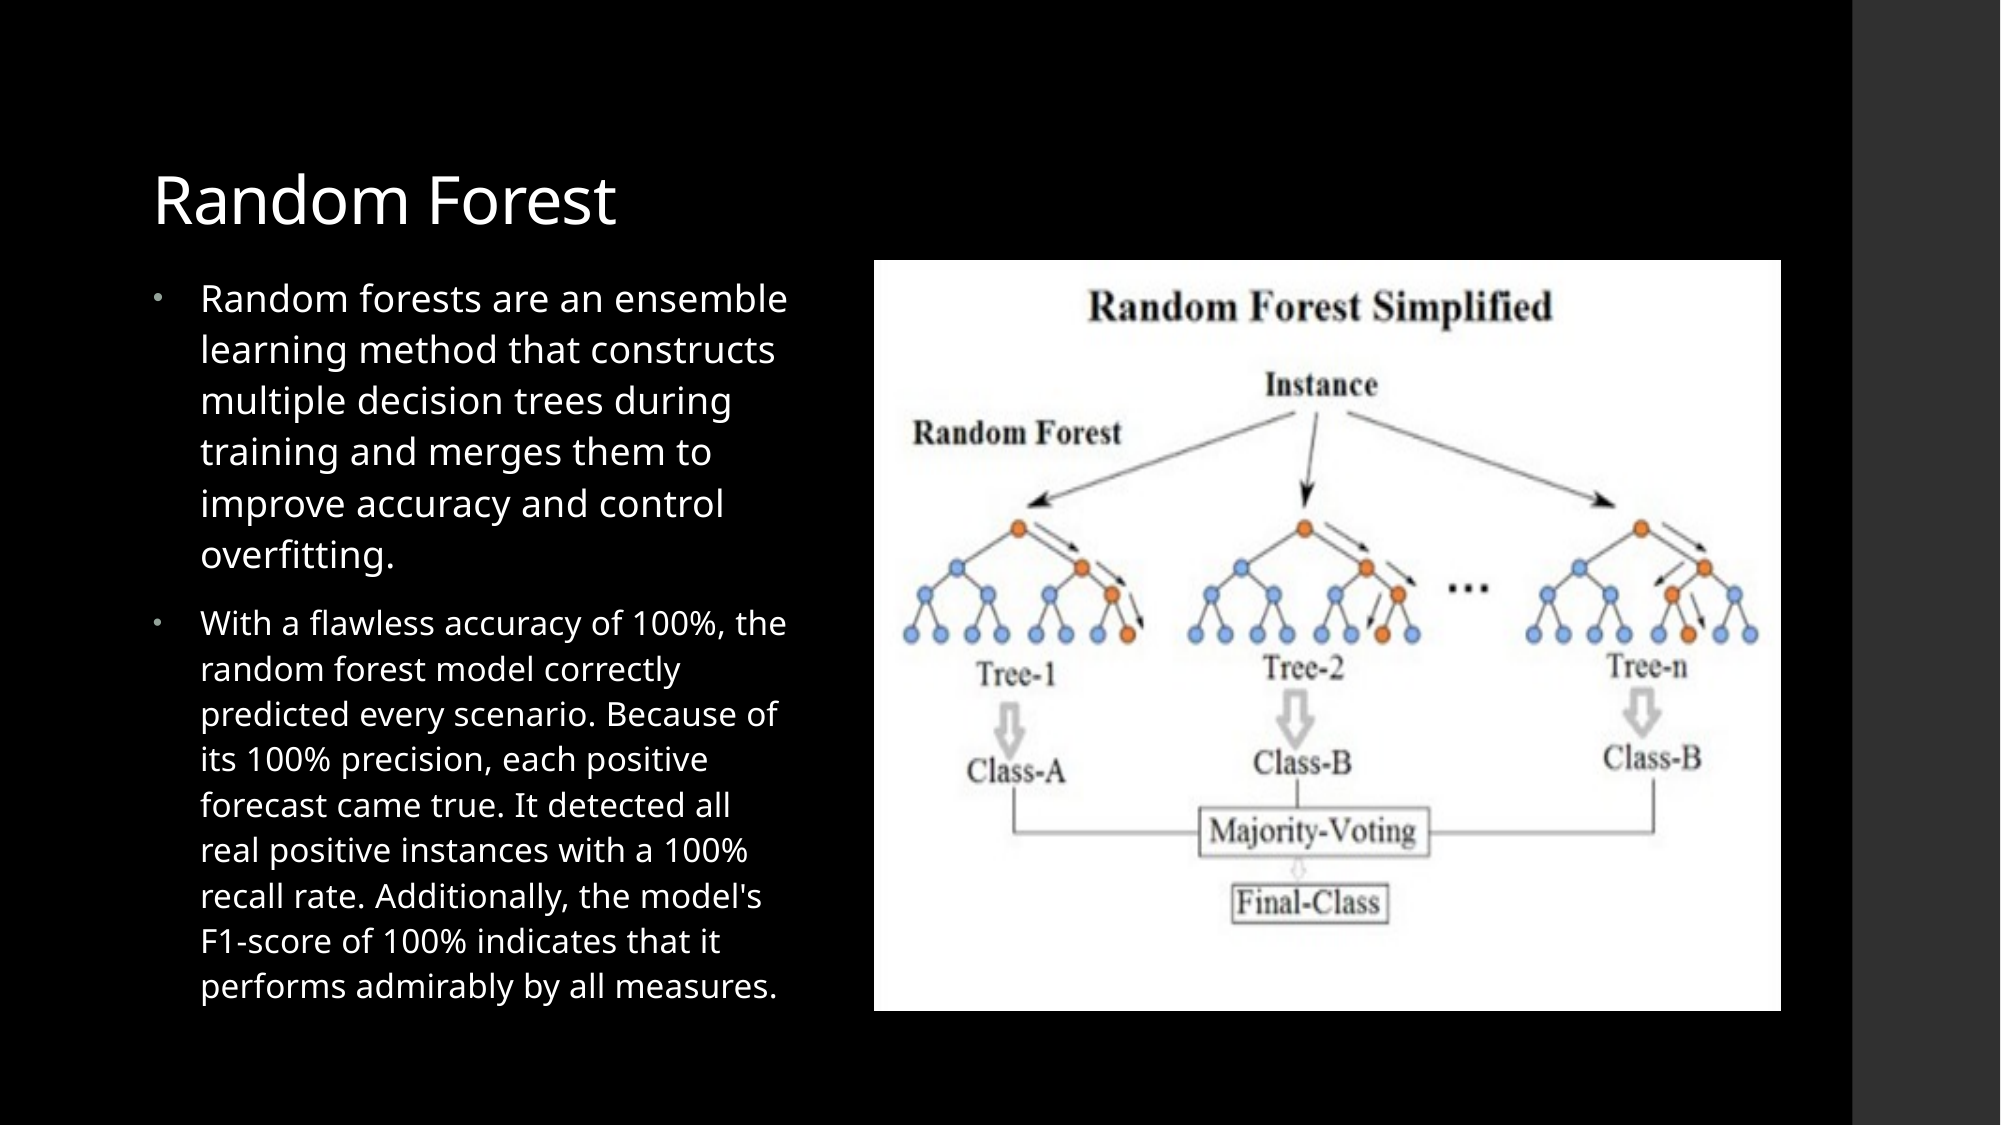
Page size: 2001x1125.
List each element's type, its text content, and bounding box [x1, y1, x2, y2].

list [873, 260, 1781, 1011]
list Random forests are an ensemble learning method that constructs multiple decision trees during training and merges them to improve accuracy and control overfitting. With a flawless accuracy of 100%, the random forest model correctly predicted every scenario. Because of its 100% precision, each positive forecast came true. It detected all real positive instances with a 100% recall rate. Additionally, the model's F1-score of 100% indicates that it performs admirably by all measures. [138, 260, 806, 1061]
title Random Forest [138, 64, 663, 247]
